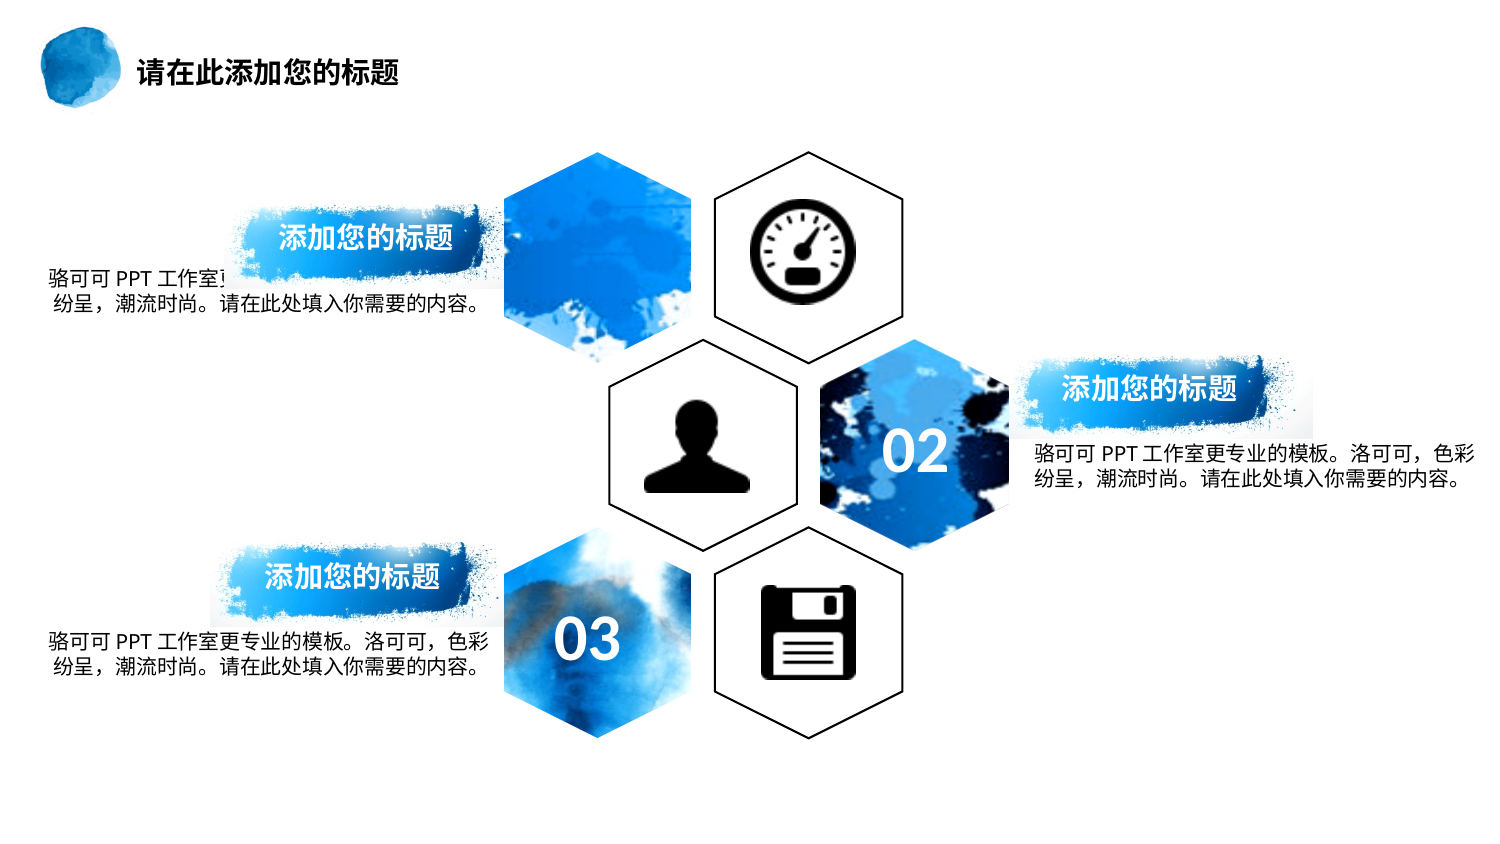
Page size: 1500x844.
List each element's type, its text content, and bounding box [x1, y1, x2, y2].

text_box 骆可可PPT工作室更专业的模板。洛可可，色彩纷呈，潮流时尚。请在此处填入你需要的内容。 [1019, 433, 1500, 499]
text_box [818, 338, 1010, 553]
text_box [210, 538, 497, 627]
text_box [1014, 351, 1313, 440]
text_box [223, 200, 497, 289]
picture [644, 386, 751, 493]
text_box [502, 525, 693, 740]
text_box [714, 527, 903, 739]
picture [761, 585, 856, 680]
text_box 请在此添加您的标题 [130, 46, 443, 97]
text_box [714, 152, 903, 364]
text_box [609, 339, 797, 551]
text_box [502, 150, 693, 365]
text_box 骆可可PPT工作室更专业的模板。洛可可，色彩纷呈，潮流时尚。请在此处填入你需要的内容。 [23, 257, 497, 323]
picture [749, 198, 856, 305]
picture [34, 23, 126, 113]
text_box 骆可可PPT工作室更专业的模板。洛可可，色彩纷呈，潮流时尚。请在此处填入你需要的内容。 [23, 621, 497, 686]
